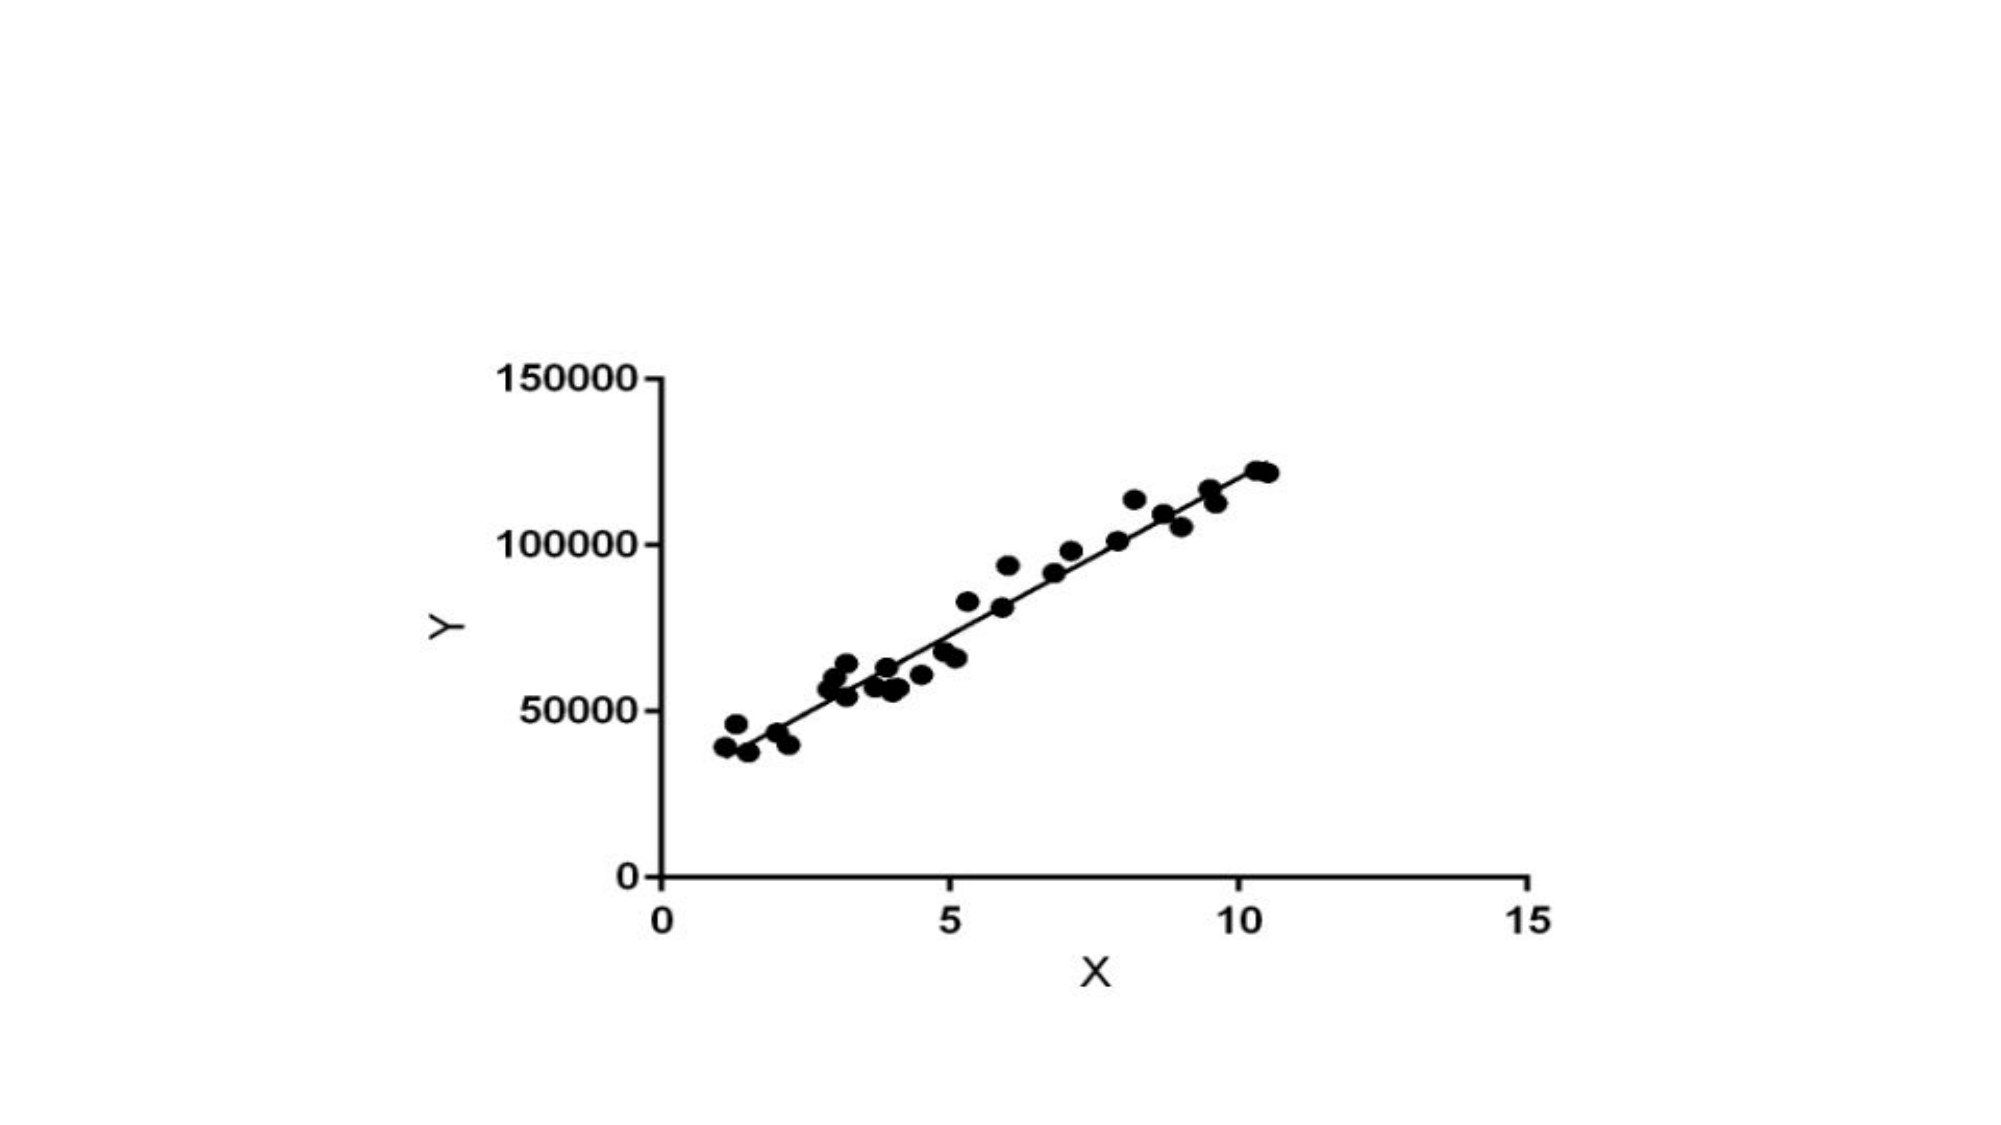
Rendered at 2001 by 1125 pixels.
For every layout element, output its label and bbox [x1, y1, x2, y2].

picture [404, 322, 1596, 1005]
